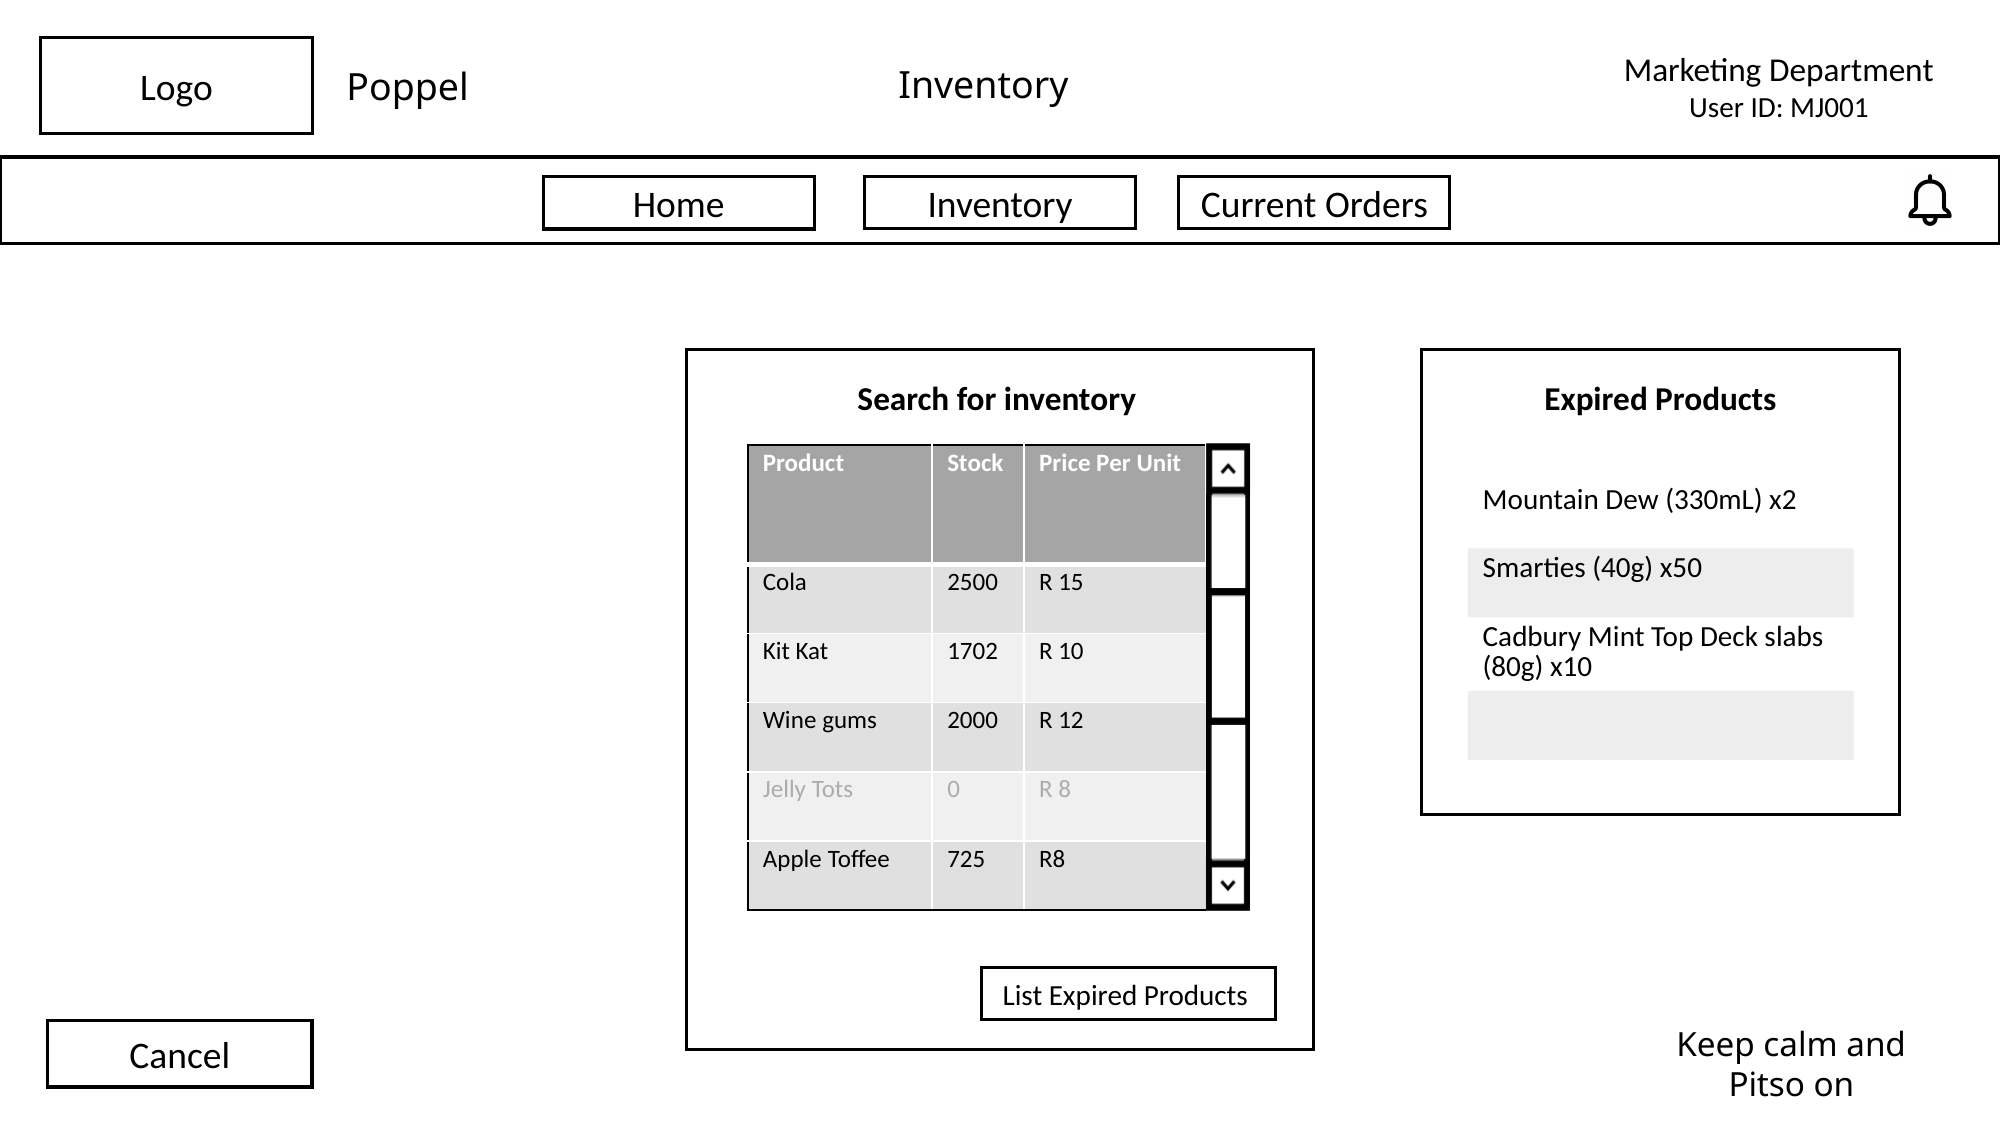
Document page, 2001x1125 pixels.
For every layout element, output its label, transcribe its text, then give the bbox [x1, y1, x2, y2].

table_cell Apple Toffee [749, 842, 931, 909]
text_box [1421, 349, 1900, 816]
text_box Expired Products [1502, 365, 1819, 430]
text_box Inventory [863, 176, 1137, 229]
table_cell R8 [1025, 842, 1205, 909]
table_cell R 12 [1025, 703, 1205, 771]
table_cell Smarties (40g) x50 [1468, 548, 1854, 617]
table_header Mountain Dew (330mL) x2 [1468, 480, 1854, 548]
text_box [0, 156, 2000, 244]
text_box Keep calm and Pitso on [1629, 1039, 1954, 1088]
table_cell R 8 [1025, 773, 1205, 840]
table_cell R 15 [1025, 567, 1205, 633]
table_cell Kit Kat [749, 634, 931, 702]
table_cell 725 [933, 842, 1023, 909]
picture [1907, 173, 1953, 227]
table_cell 1702 [933, 634, 1023, 702]
table_header Stock [933, 446, 1023, 562]
table_cell [1468, 691, 1854, 760]
text_box Marketing Department User ID: MJ001 [1565, 37, 1993, 134]
table_cell Jelly Tots [749, 773, 931, 840]
text_box Poppel [271, 37, 544, 134]
text_box List Expired Products [981, 966, 1276, 1021]
table_header Product [749, 446, 931, 562]
text_box Cancel [46, 1020, 313, 1088]
table_header Price Per Unit [1025, 446, 1205, 562]
table_cell Cadbury Mint Top Deck slabs (80g) x10 [1468, 617, 1854, 691]
table_cell 0 [933, 773, 1023, 840]
text_box Home [542, 175, 815, 230]
text_box Current Orders [1178, 175, 1451, 229]
table_cell R 10 [1025, 634, 1205, 702]
table_cell Wine gums [749, 703, 931, 771]
picture [1205, 443, 1251, 911]
table_cell 2000 [933, 703, 1023, 771]
table_cell 2500 [933, 567, 1023, 633]
text_box Inventory [825, 35, 1142, 132]
text_box Logo [40, 37, 271, 134]
table_cell Cola [749, 567, 931, 633]
text_box [685, 349, 1315, 1051]
